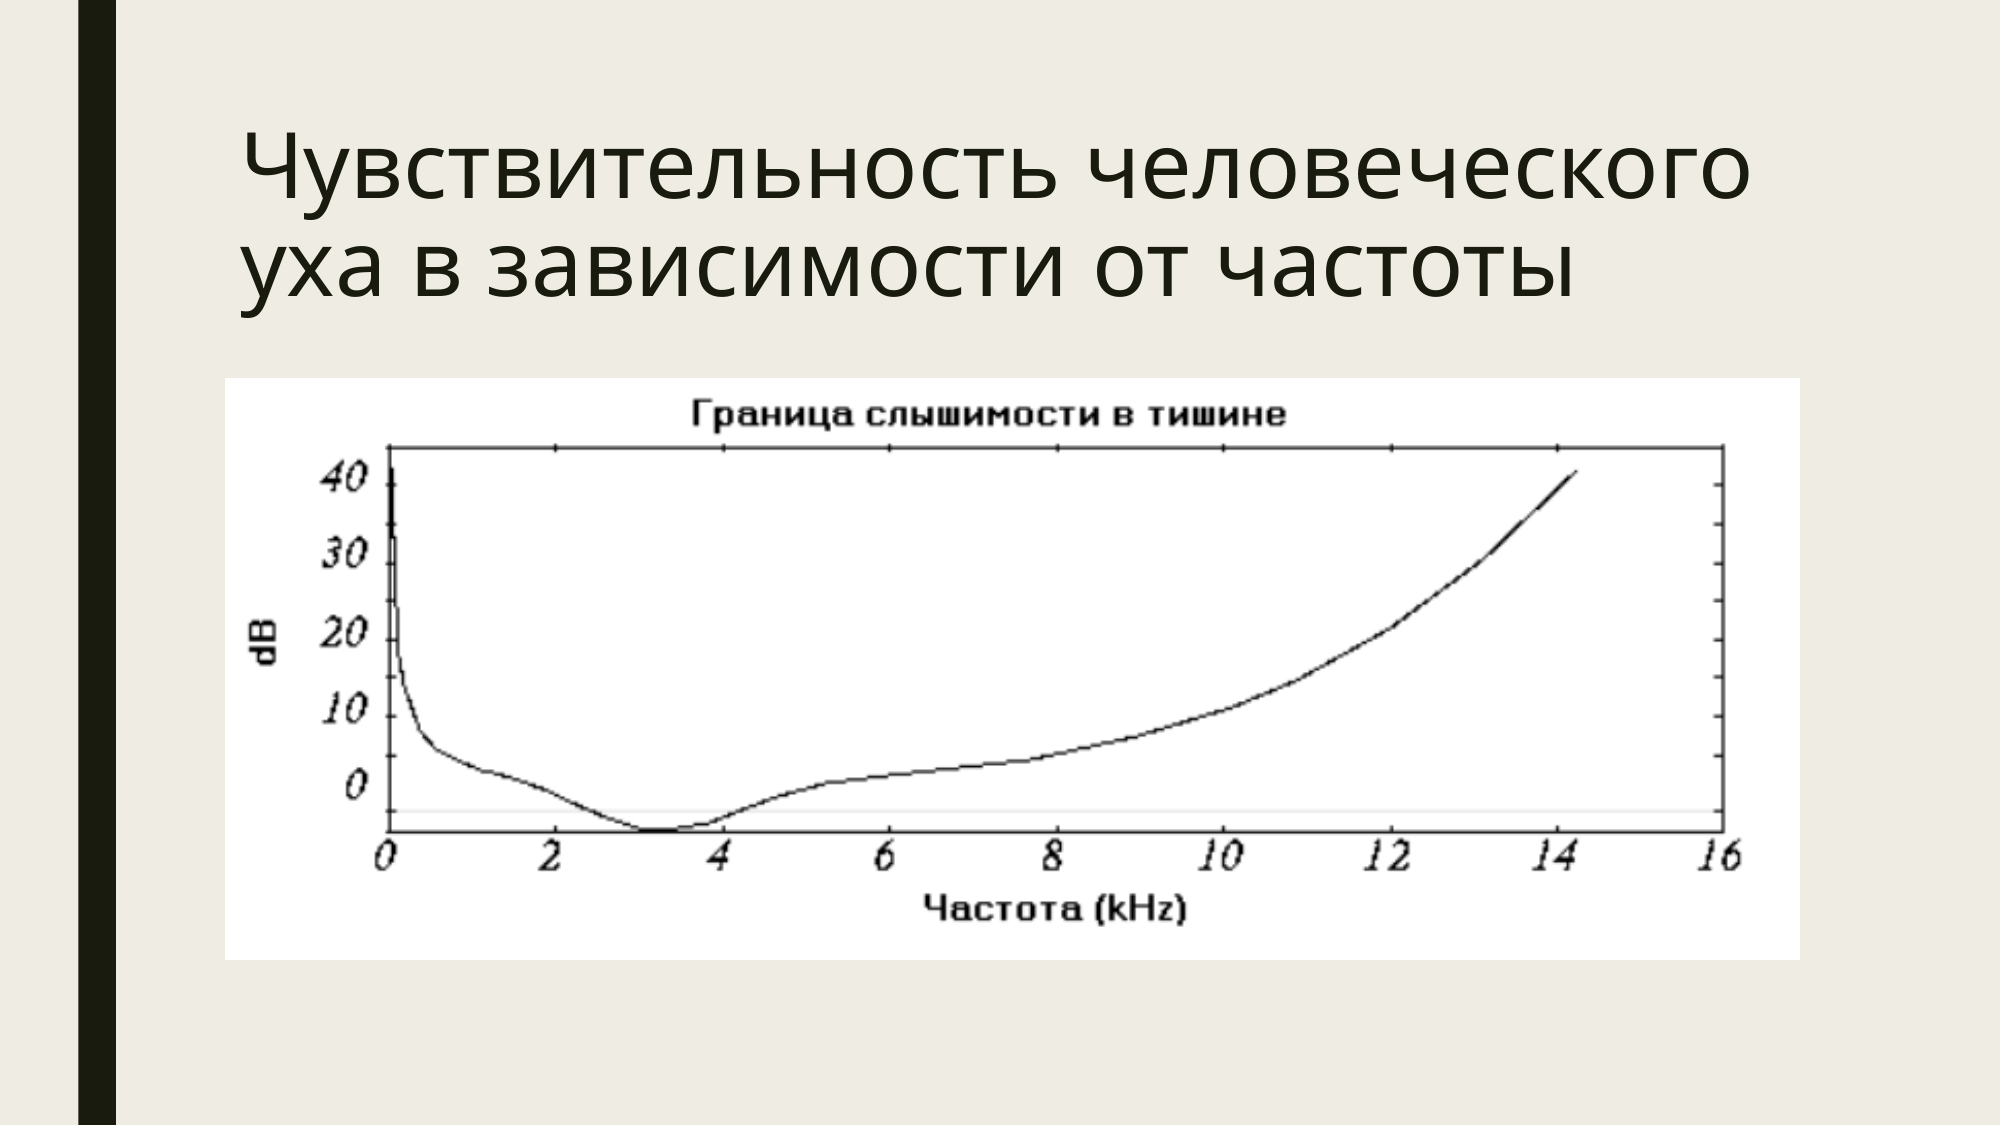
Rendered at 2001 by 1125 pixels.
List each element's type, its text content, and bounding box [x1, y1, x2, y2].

title Чувствительность человеческого уха в зависимости от частоты [225, 112, 1800, 357]
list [224, 377, 1800, 960]
